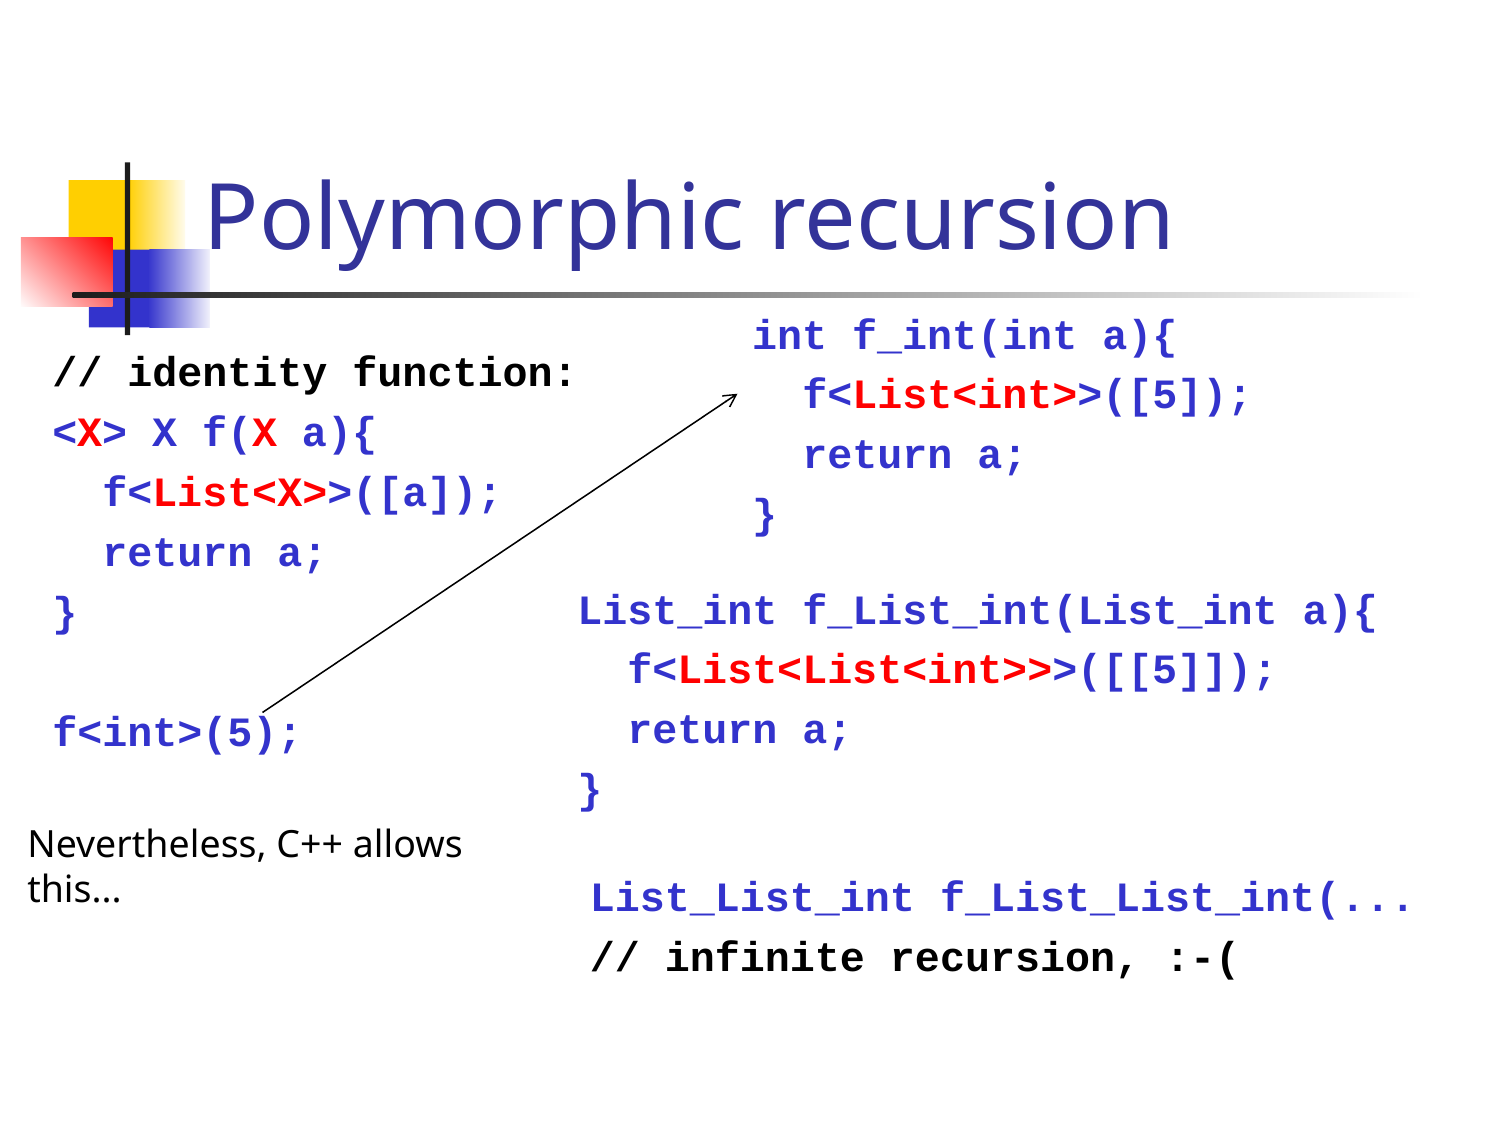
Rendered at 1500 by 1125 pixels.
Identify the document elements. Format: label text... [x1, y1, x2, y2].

title Polymorphic recursion [188, 35, 1468, 275]
text_box int f_int(int a){ f<List<int>>([5]); return a; } [737, 299, 1400, 488]
text_box // identity function: <X> X f(X a){ f<List<X>>([a]); return a; } f<int>(5); [37, 337, 700, 1013]
text_box List_int f_List_int(List_int a){ f<List<List<int>>>([[5]]); return a; } [562, 575, 1463, 763]
text_box List_List_int f_List_List_int(... // infinite recursion, :-( [574, 862, 1475, 1050]
text_box Nevertheless, C++ allows this... [12, 812, 488, 918]
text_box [262, 393, 738, 713]
